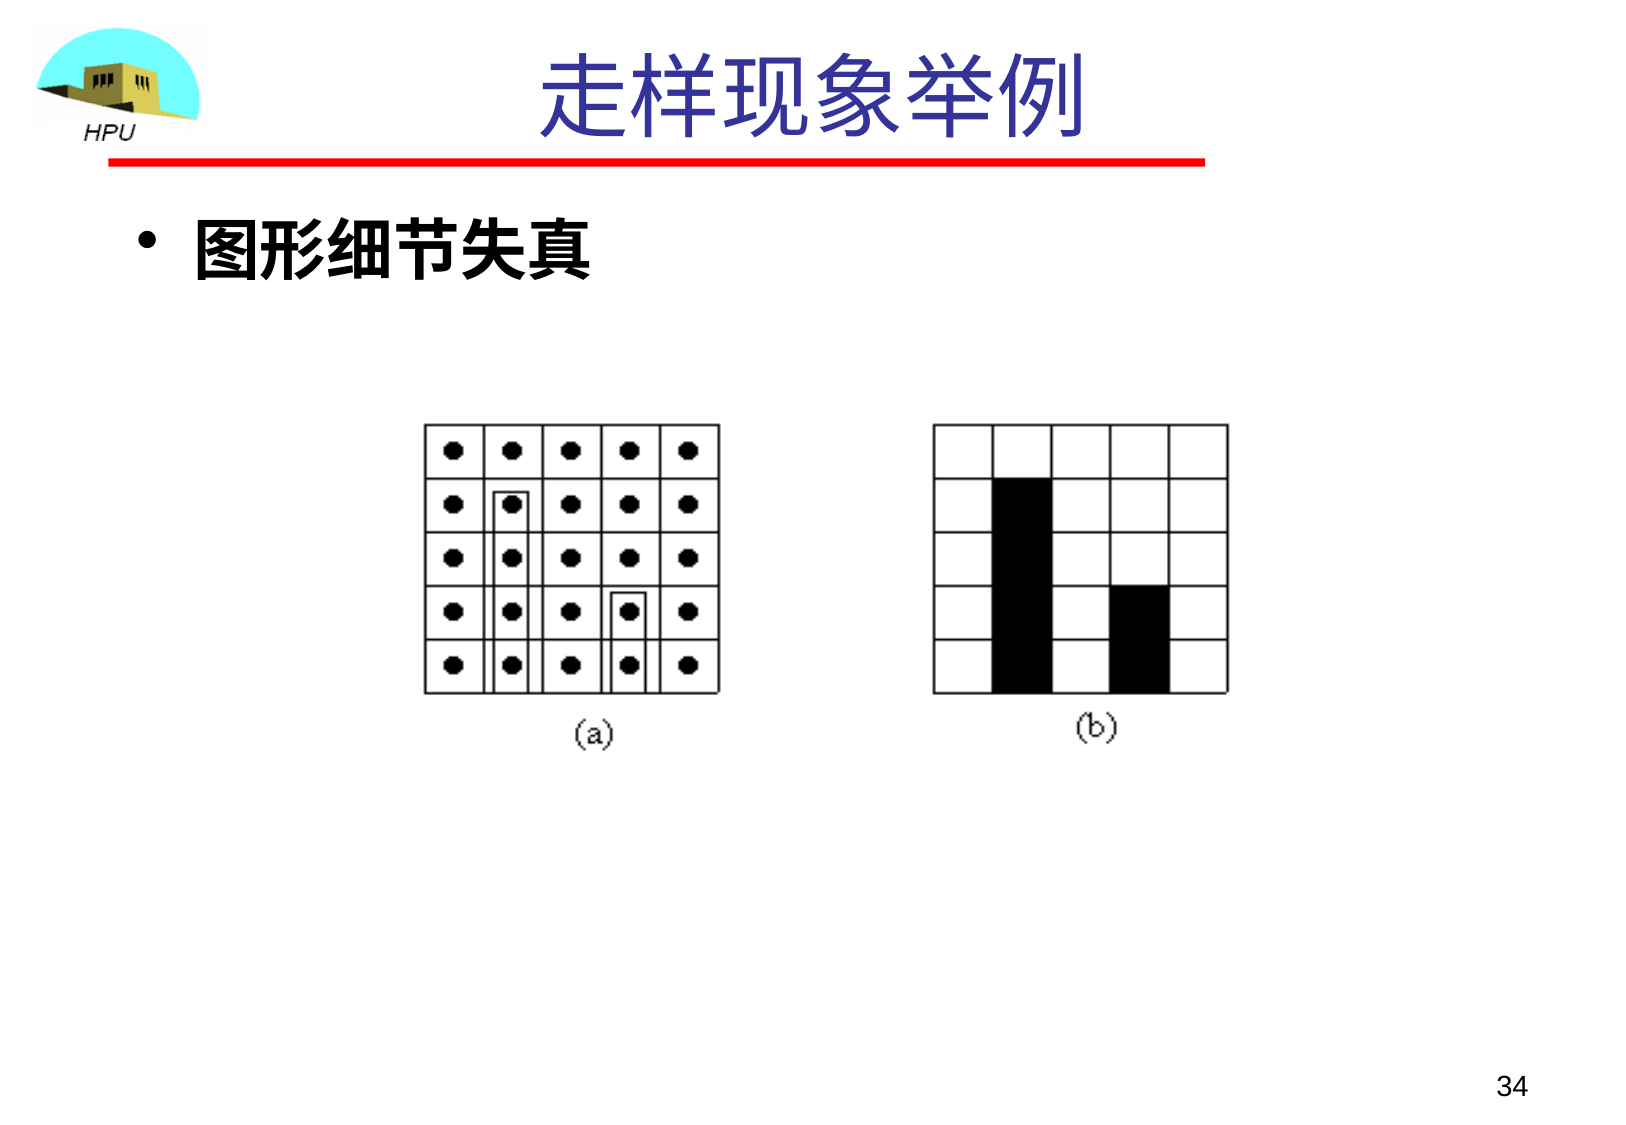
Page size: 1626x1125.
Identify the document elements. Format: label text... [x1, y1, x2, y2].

list 图形细节失真 [121, 200, 1504, 1000]
title 走样现象举例 [121, 0, 1504, 188]
picture [349, 353, 1276, 772]
slide_number 34 [1164, 1059, 1544, 1113]
picture [27, 24, 121, 154]
